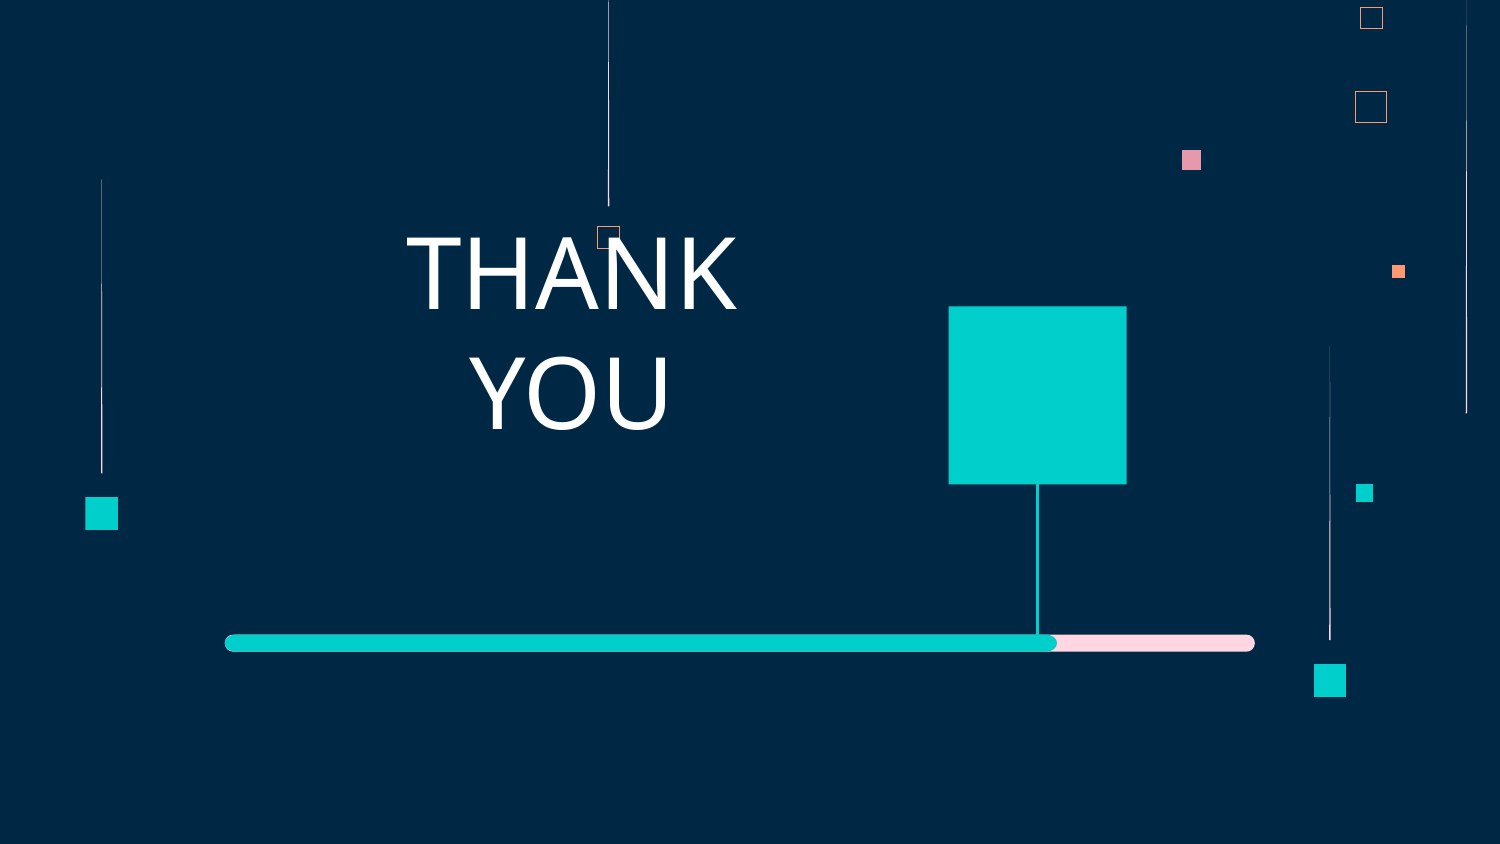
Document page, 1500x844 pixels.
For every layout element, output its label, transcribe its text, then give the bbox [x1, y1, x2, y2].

title . [1019, 236, 1414, 380]
text_box [224, 634, 1058, 652]
text_box [1049, 634, 1255, 652]
title THANK YOU [333, 326, 812, 465]
text_box [948, 306, 1127, 485]
